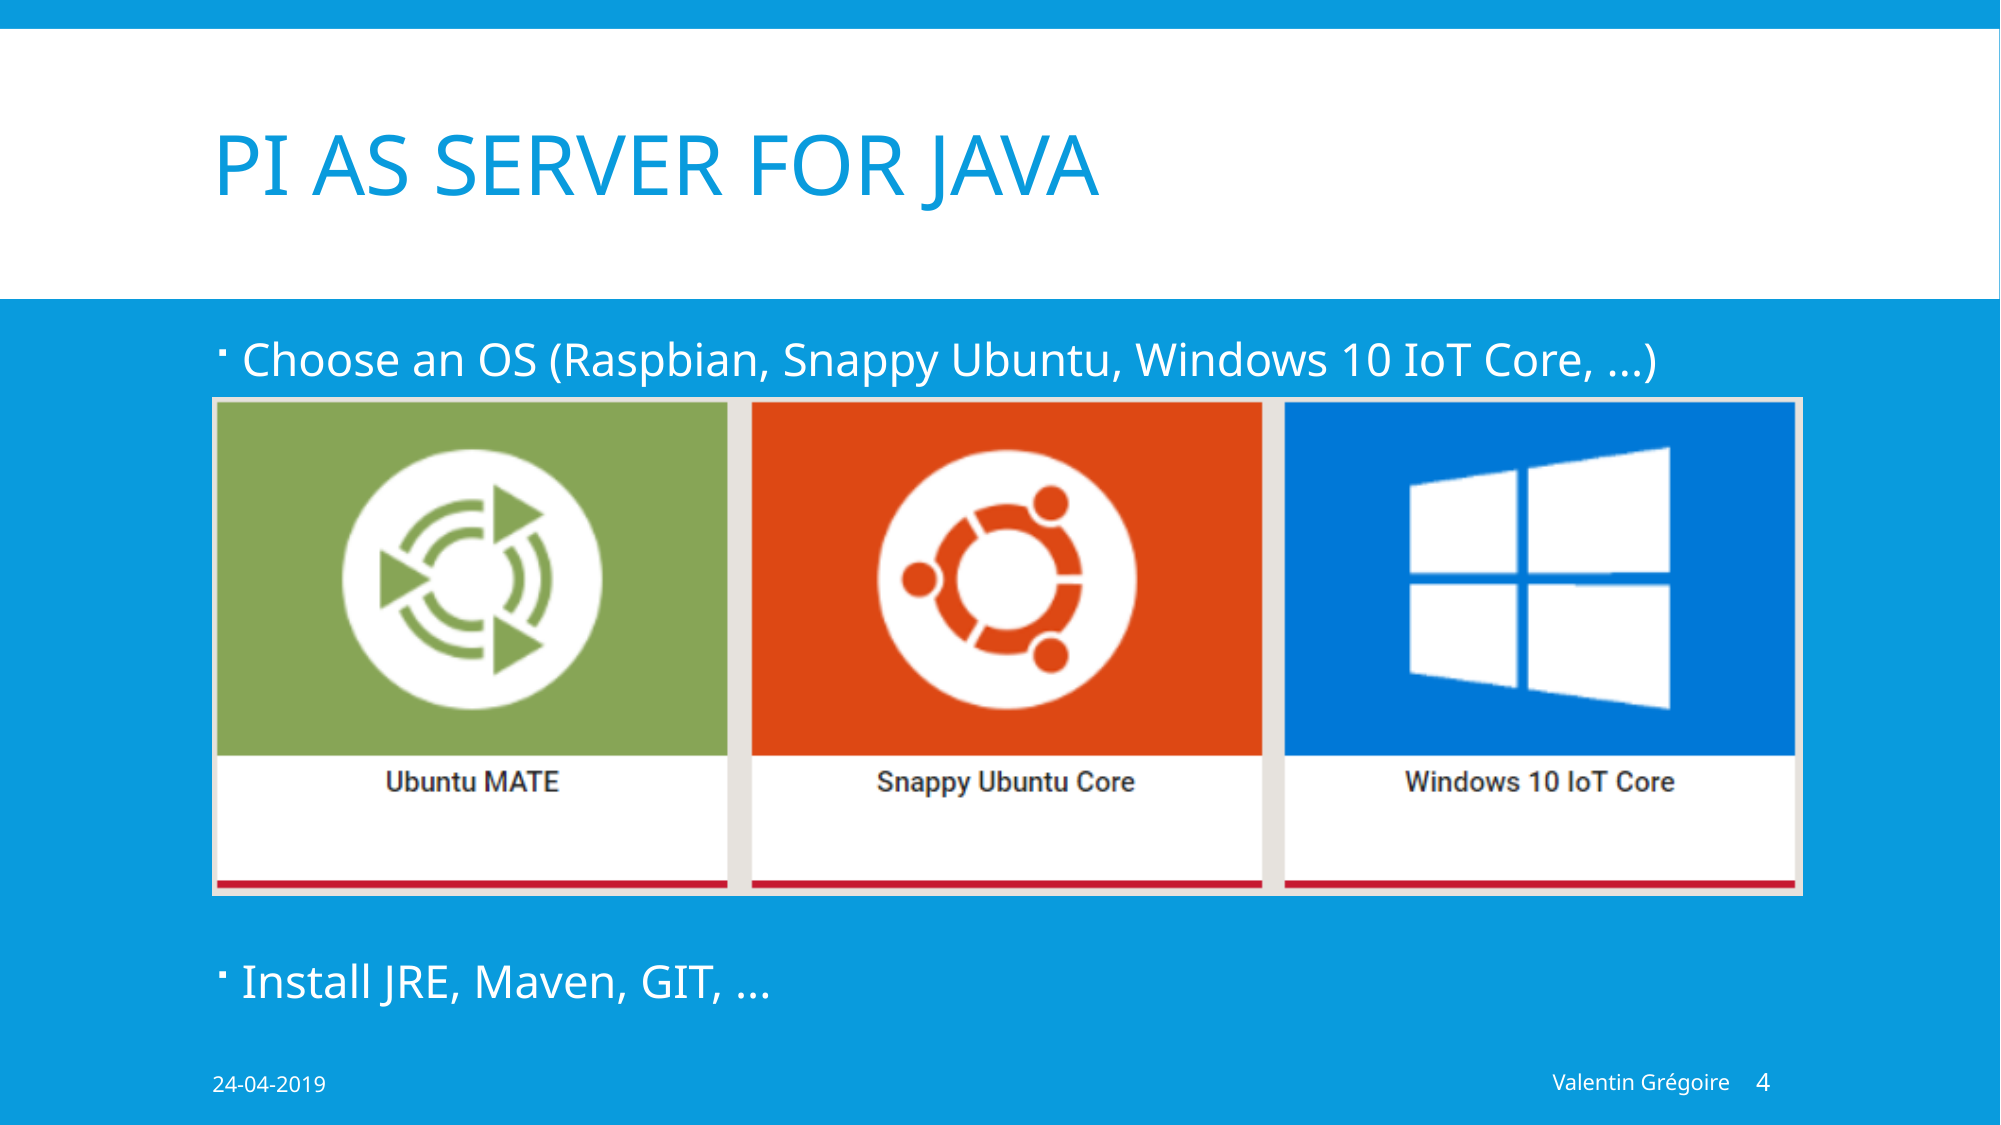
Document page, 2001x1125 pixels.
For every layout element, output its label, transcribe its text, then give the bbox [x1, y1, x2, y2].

footer Valentin Grégoire [918, 1053, 1746, 1114]
list Choose an OS (Raspbian, Snappy Ubuntu, Windows 10 IoT Core, ...) Install JRE, Maven, GIT, ... [197, 329, 1803, 1020]
title Pi as server for Java [197, 46, 1803, 295]
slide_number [197, 1053, 690, 1114]
slide_number 4 [1748, 1053, 1904, 1114]
picture [213, 398, 1802, 895]
